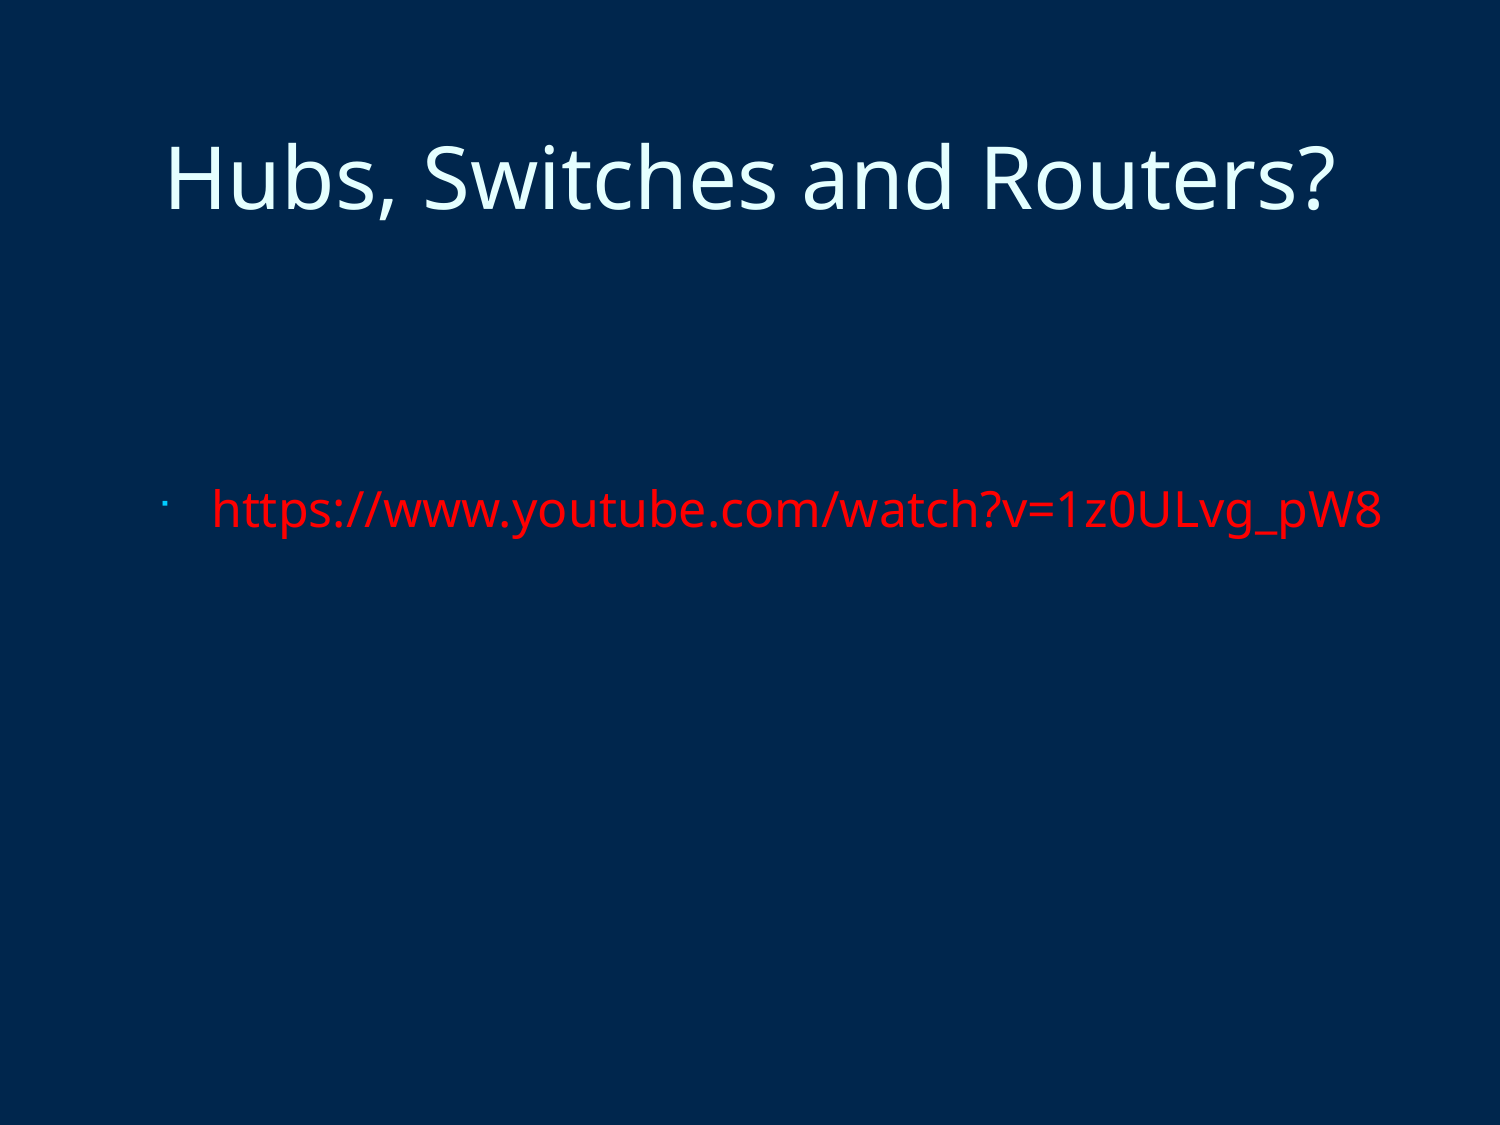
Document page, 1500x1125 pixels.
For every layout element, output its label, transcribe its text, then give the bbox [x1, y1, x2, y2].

list https://www.youtube.com/watch?v=1z0ULvg_pW8 [74, 324, 1426, 1001]
title Hubs, Switches and Routers? [74, 114, 1426, 236]
